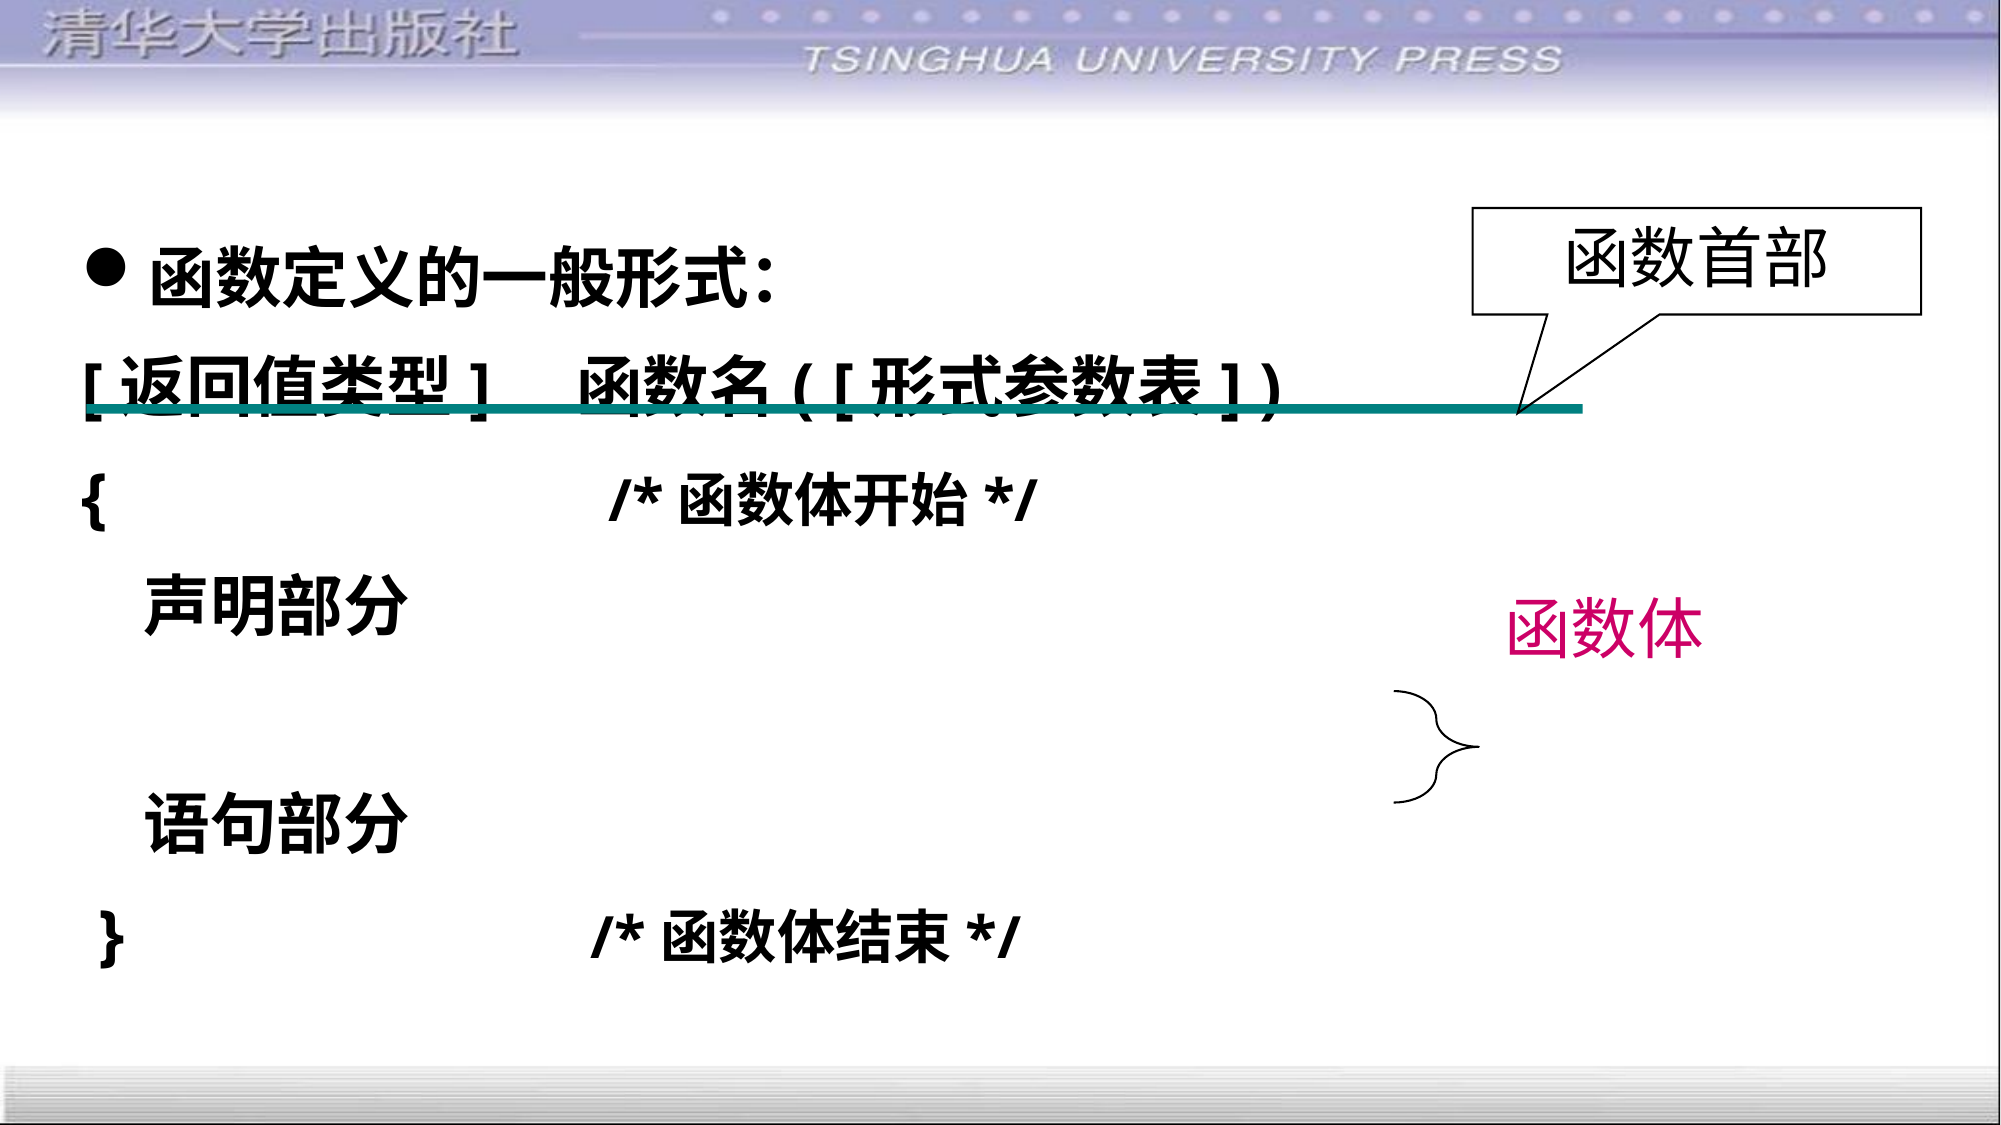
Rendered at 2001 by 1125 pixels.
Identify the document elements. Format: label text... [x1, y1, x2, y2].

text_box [1393, 579, 1721, 803]
list 函数定义的一般形式： [返回值类型] 函数名( [形式参数表] ) { /*函数体开始*/ 声明部分 语句部分 } /*函数体结束*/ [66, 212, 1950, 1063]
list C语言允许函数返回值类型缺省定义，此时该函数隐含的返回值类型是（ ） A: float 型 B: int 型 C: long 型 D: double 型 [86, 212, 1929, 418]
picture [0, 0, 2001, 1125]
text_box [86, 207, 1922, 409]
